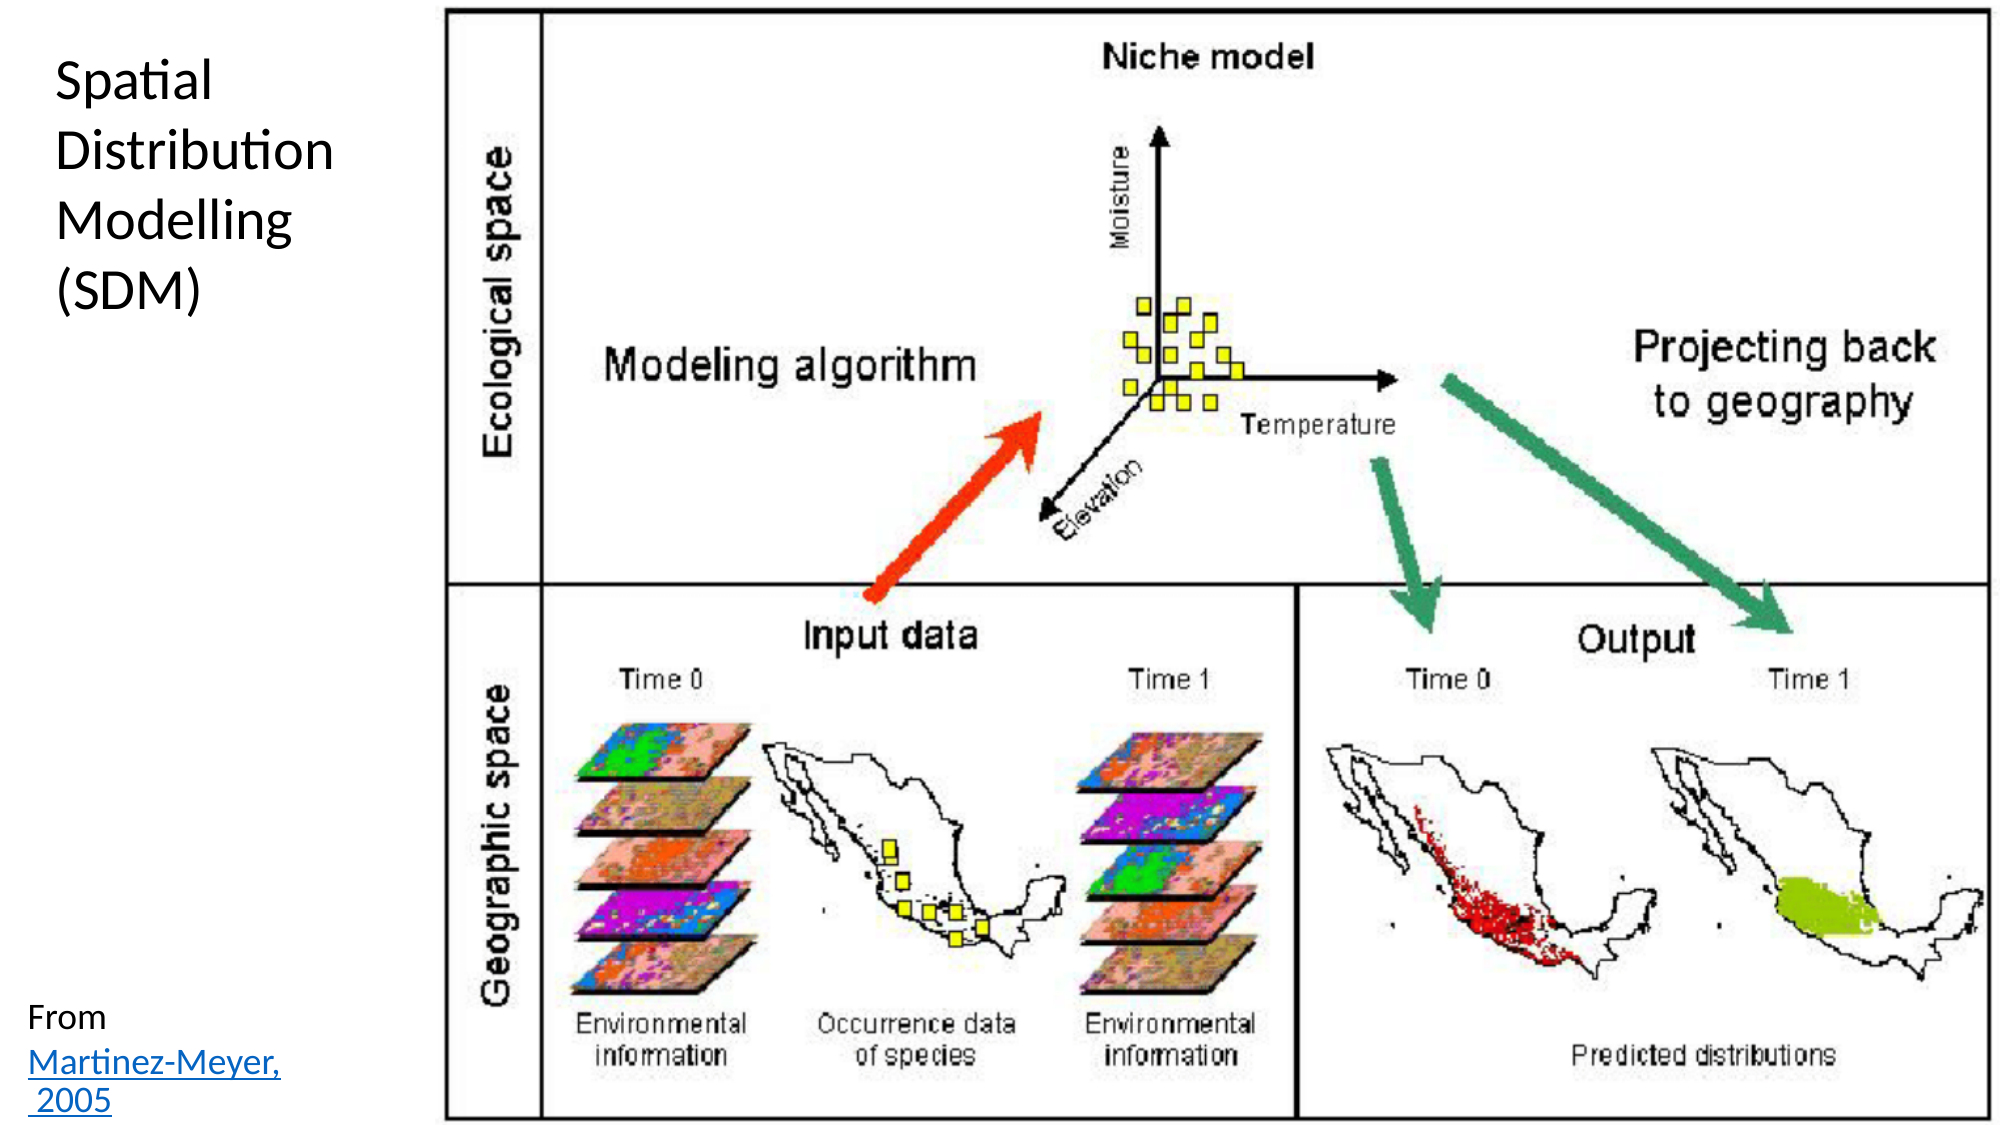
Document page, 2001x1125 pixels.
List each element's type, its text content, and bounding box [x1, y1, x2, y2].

text_box Spatial Distribution Modelling (SDM) [40, 33, 409, 329]
text_box From Martinez-Meyer, 2005 [12, 985, 296, 1090]
picture [435, 0, 2000, 1125]
